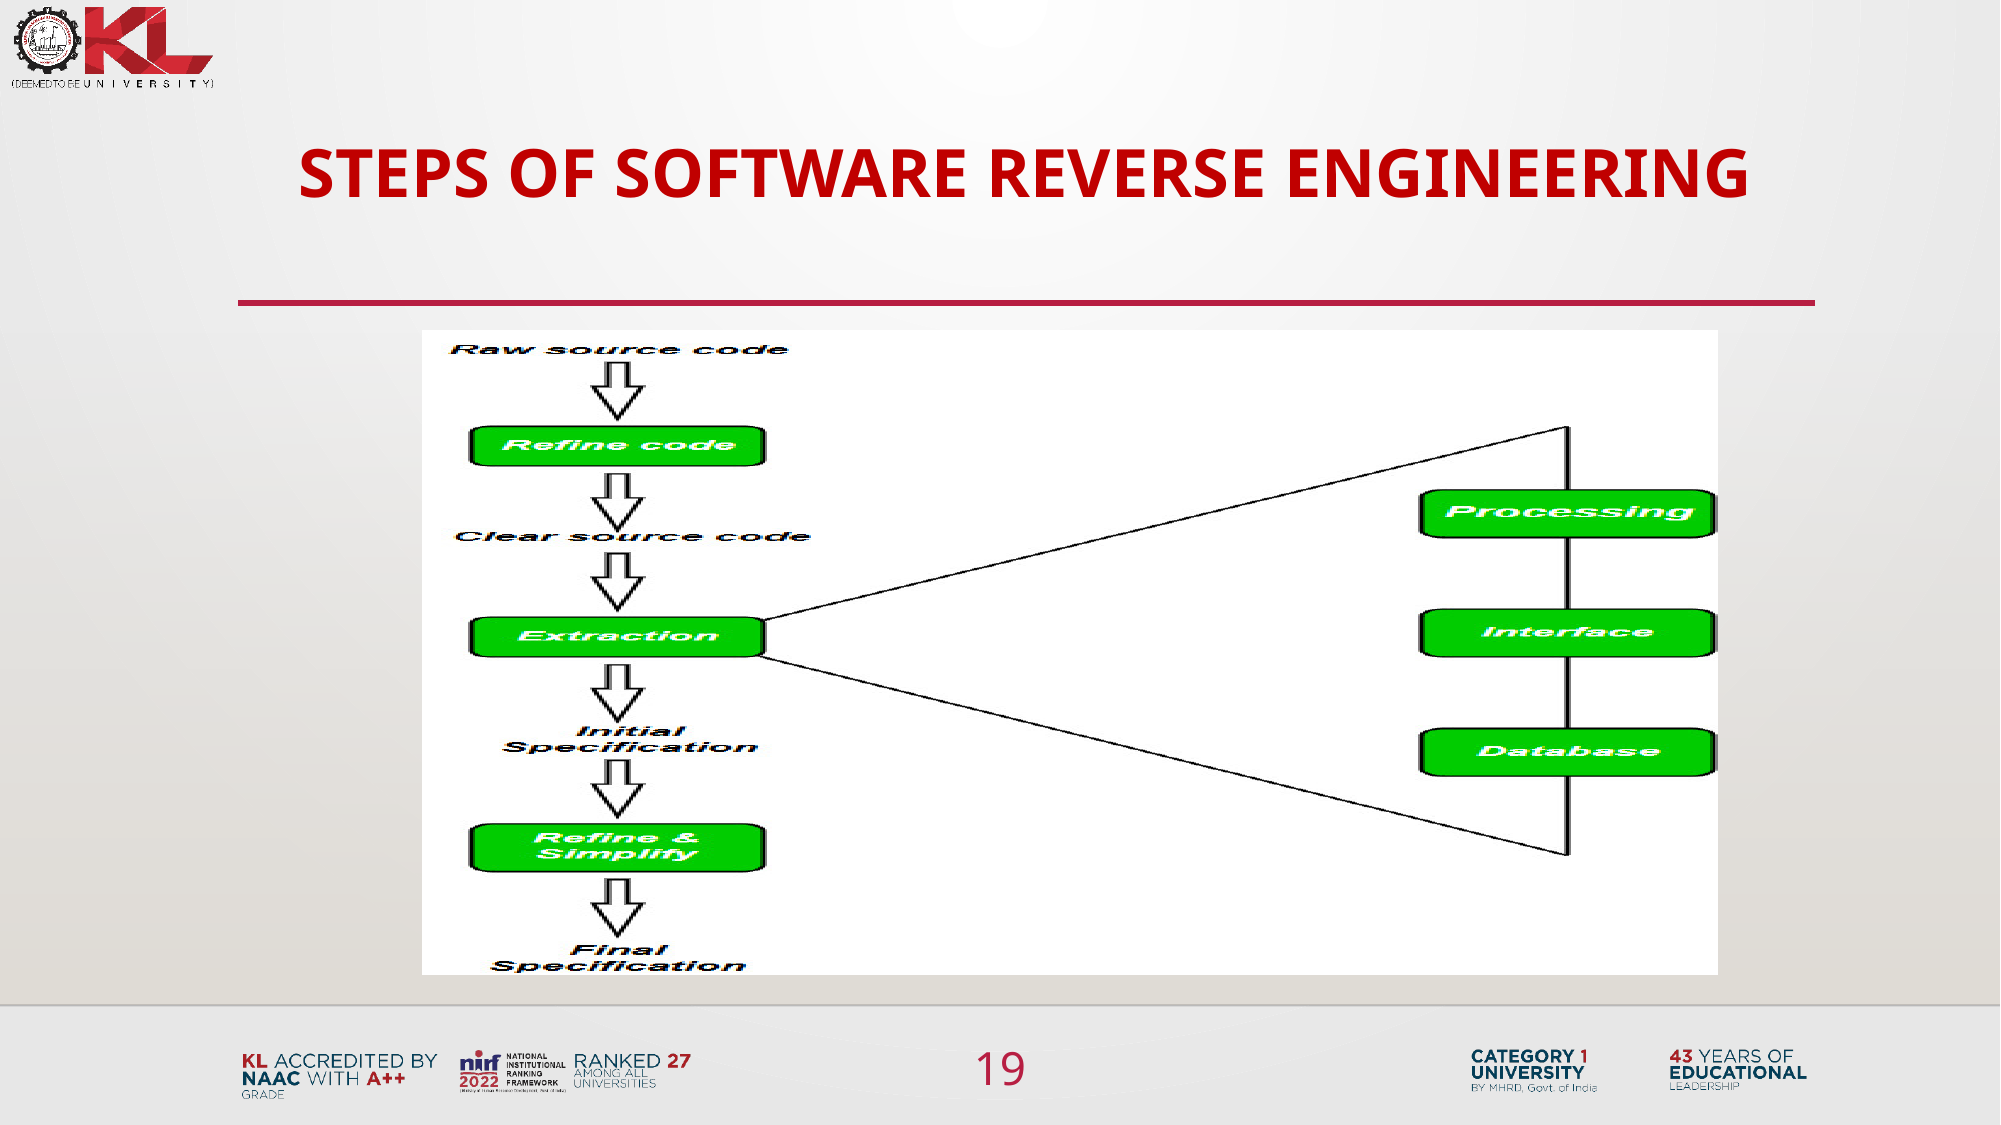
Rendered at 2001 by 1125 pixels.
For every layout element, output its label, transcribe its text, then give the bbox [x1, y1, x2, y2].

picture [12, 5, 213, 88]
picture [1447, 1045, 1814, 1101]
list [422, 330, 1718, 975]
picture [238, 1045, 716, 1103]
slide_number 19 [933, 1031, 1067, 1115]
title Steps of Software Reverse Engineering [238, 131, 1814, 305]
